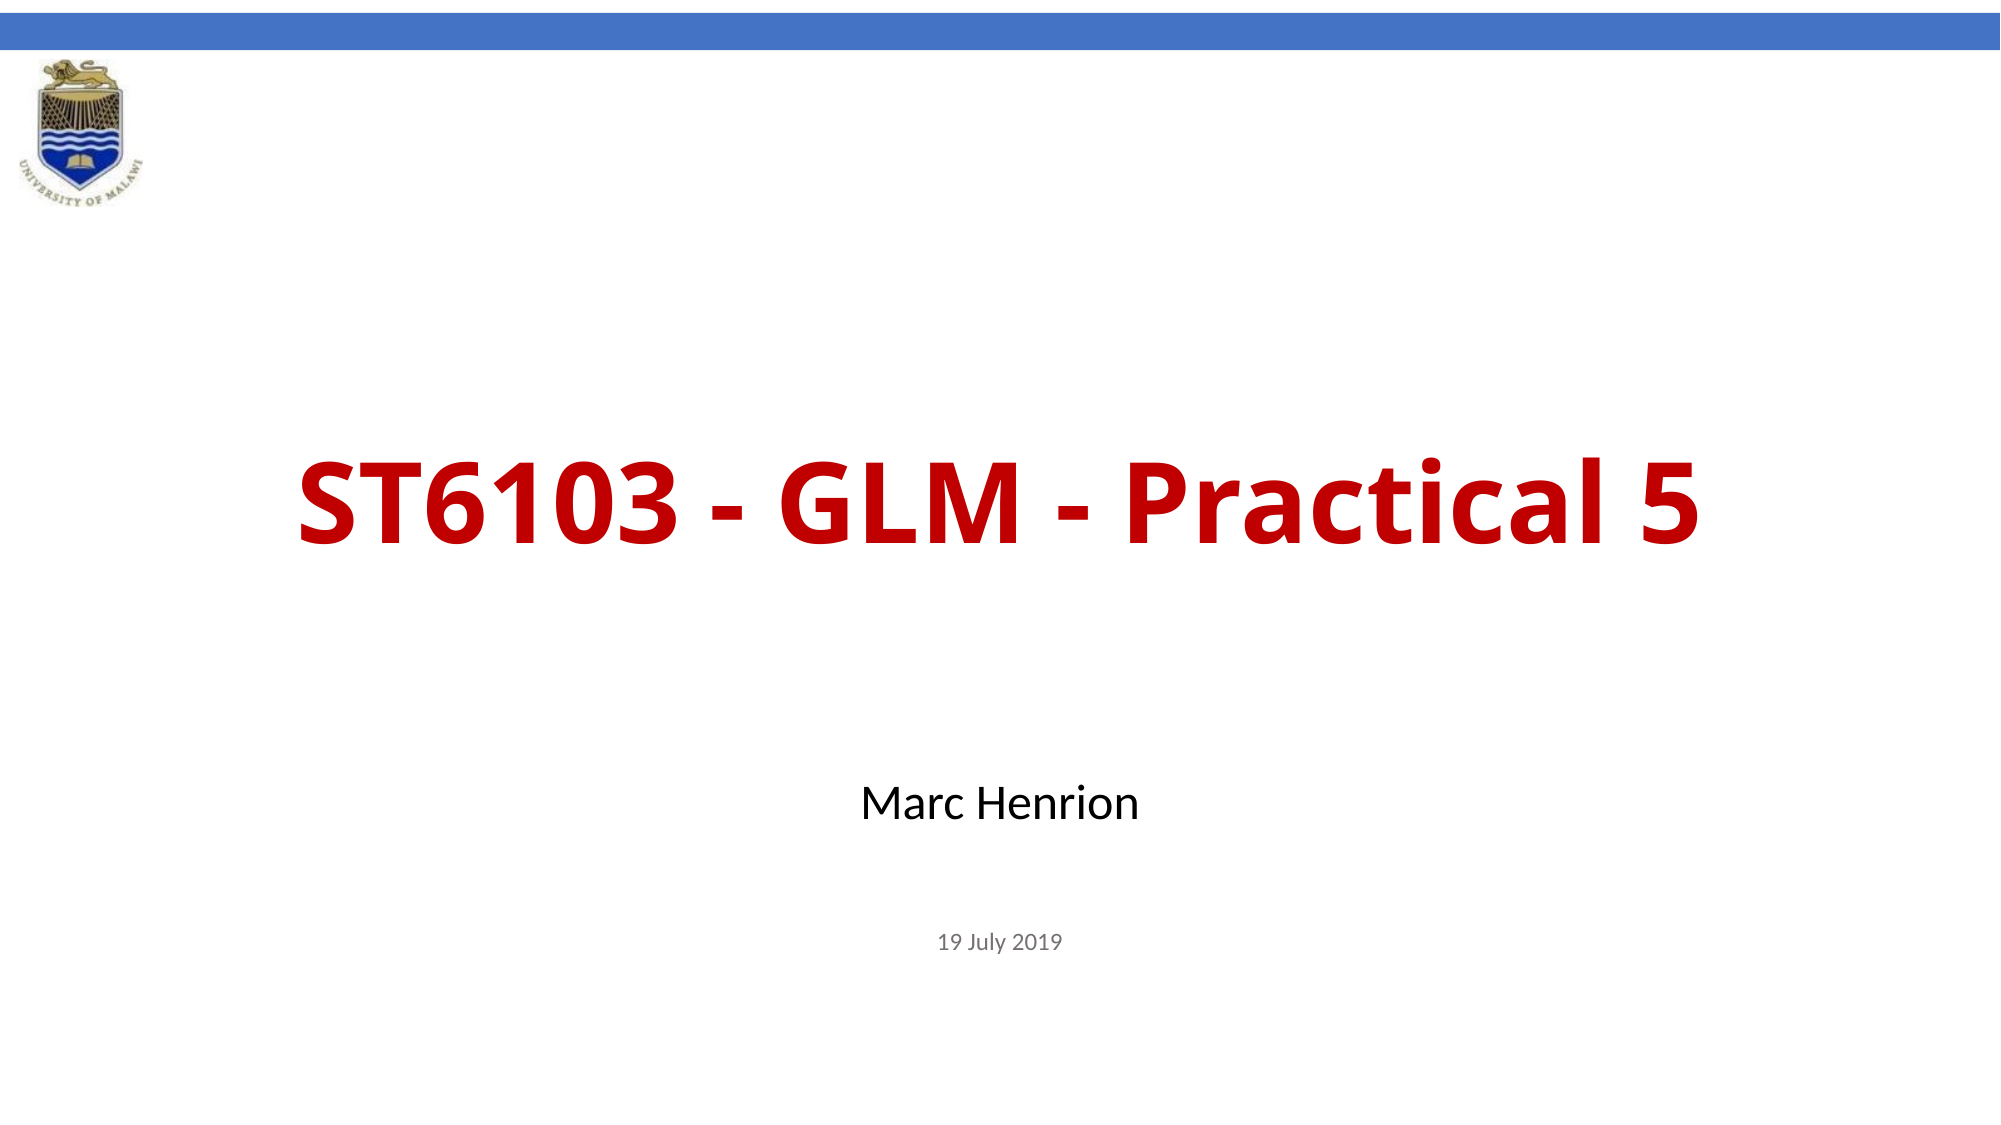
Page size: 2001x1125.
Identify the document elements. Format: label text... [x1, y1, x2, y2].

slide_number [774, 915, 1225, 967]
picture [19, 59, 143, 207]
title ST6103 - GLM - Practical 5 [249, 184, 1750, 576]
subtitle Marc Henrion [249, 660, 1750, 863]
